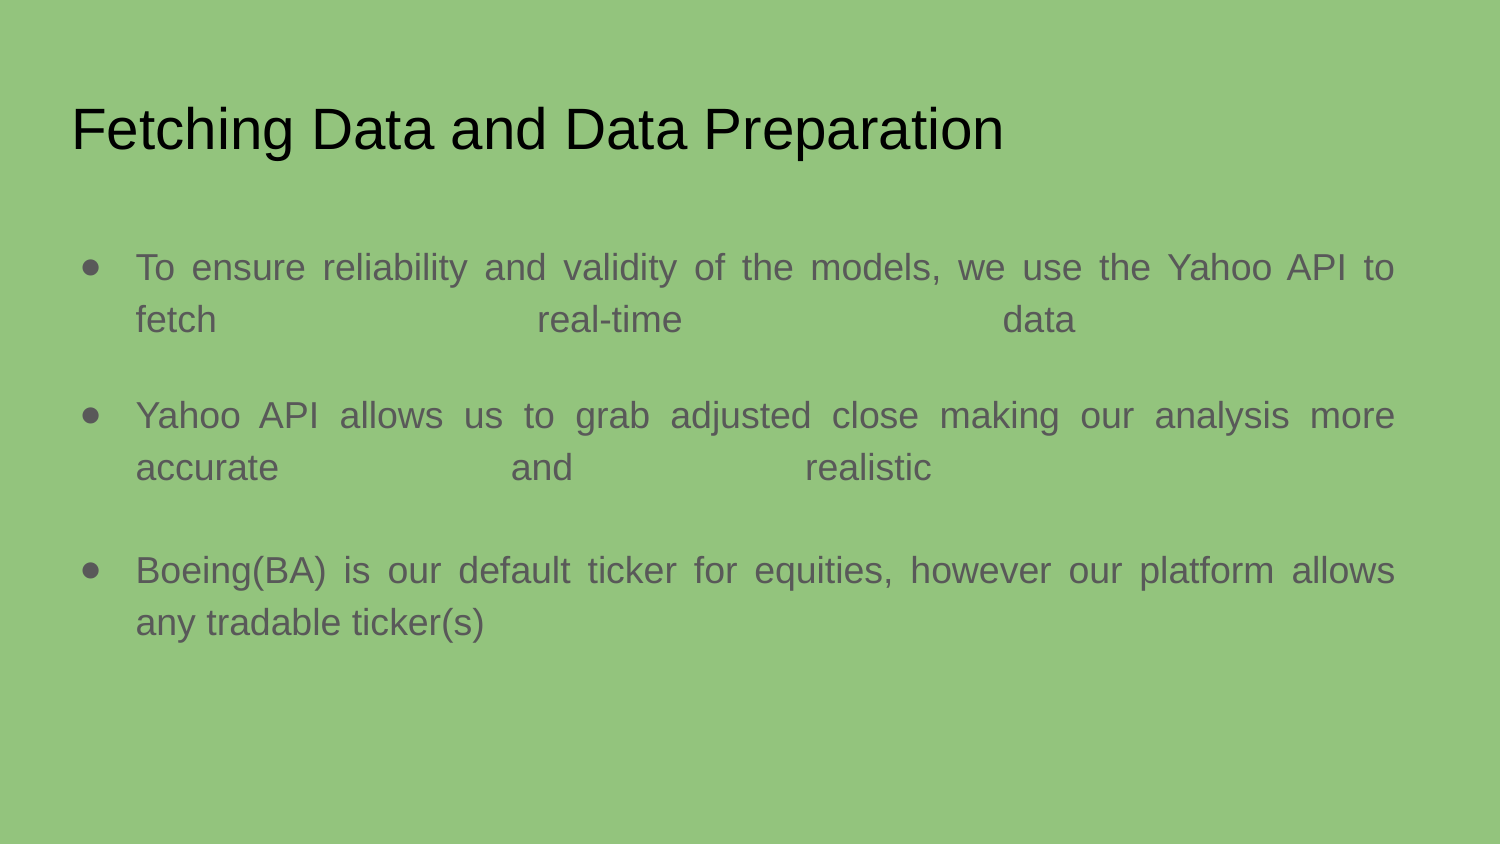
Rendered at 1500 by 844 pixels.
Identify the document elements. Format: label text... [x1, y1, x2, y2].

list To ensure reliability and validity of the models, we use the Yahoo API to fetch real-time data Yahoo API allows us to grab adjusted close making our analysis more accurate and realistic Boeing(BA) is our default ticker for equities, however our platform allows any tradable ticker(s) [45, 221, 1411, 677]
title Fetching Data and Data Preparation [56, 76, 1359, 198]
